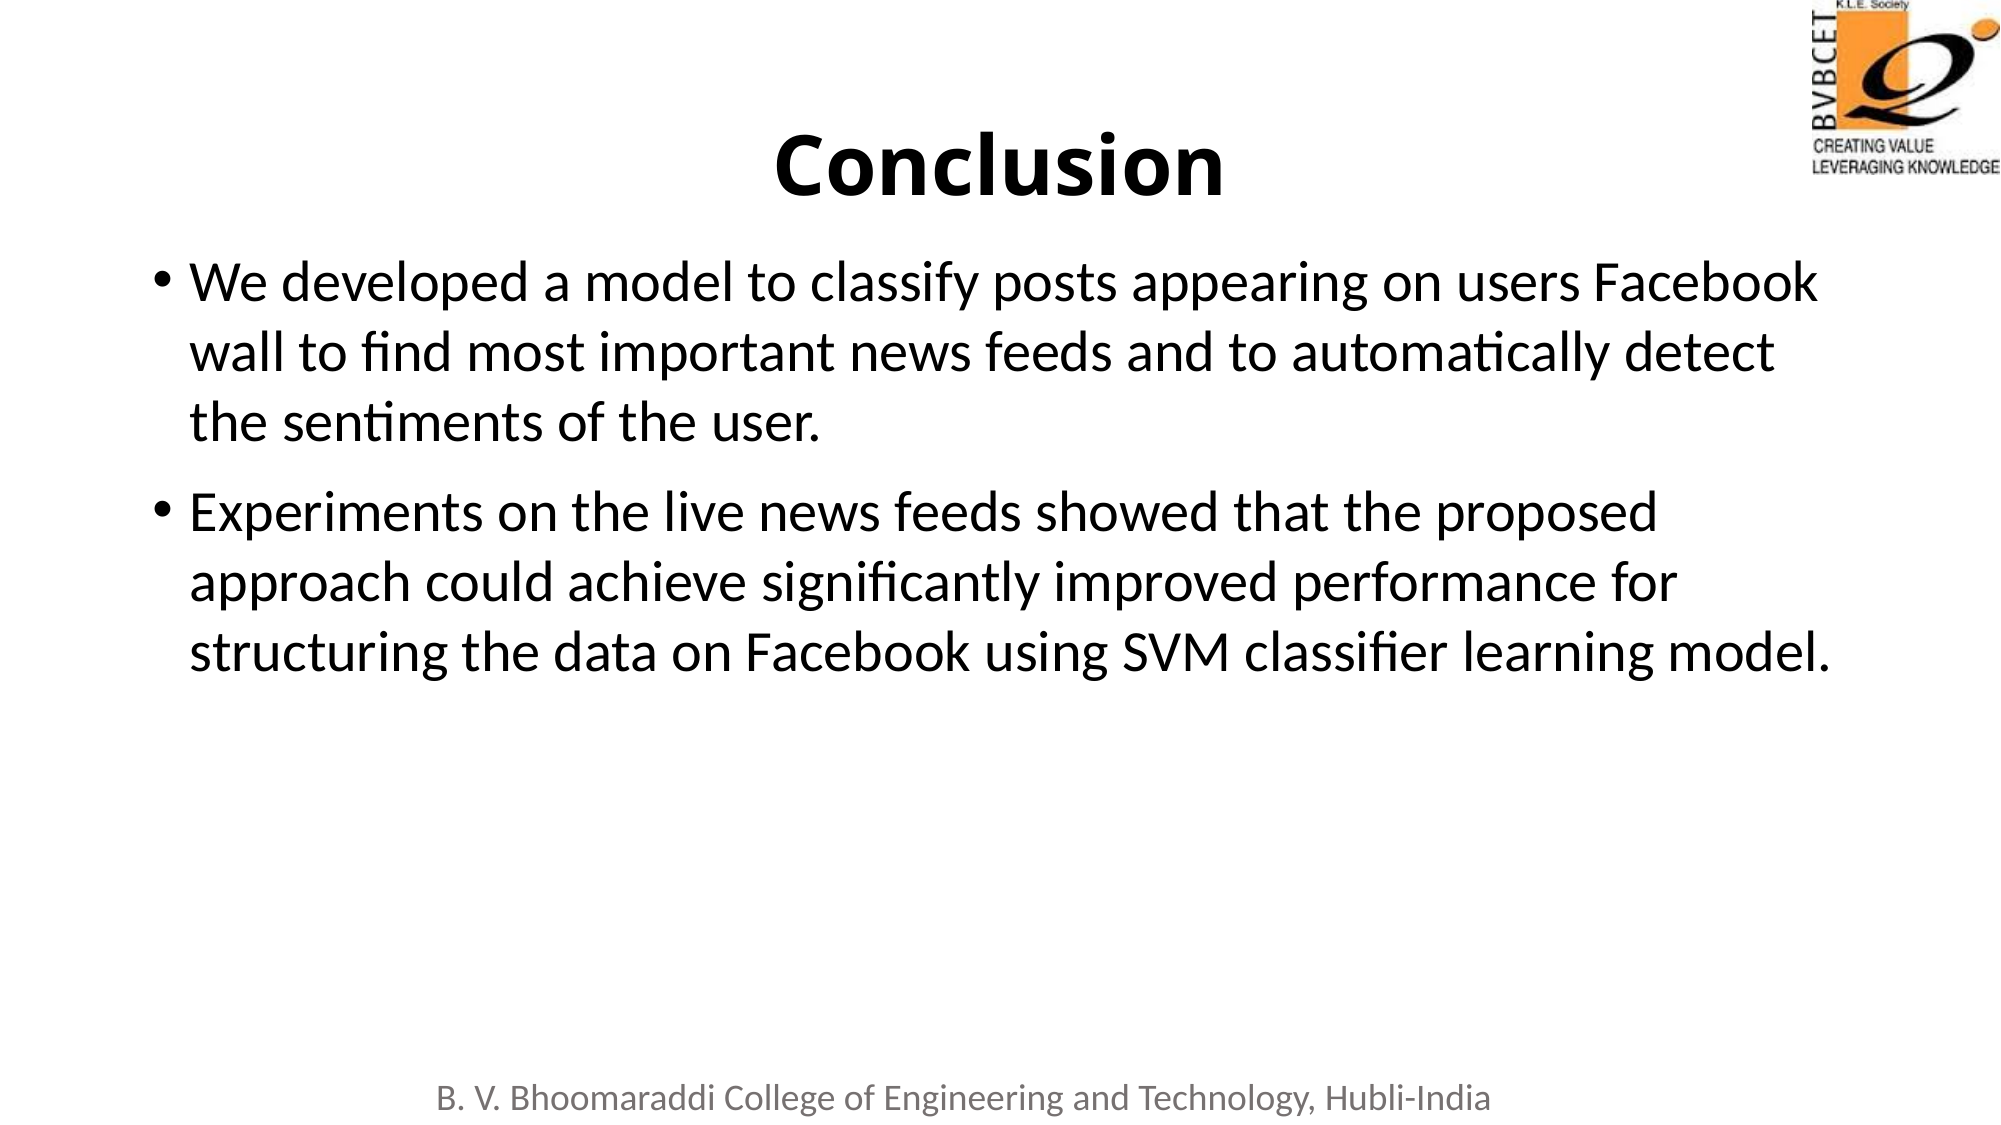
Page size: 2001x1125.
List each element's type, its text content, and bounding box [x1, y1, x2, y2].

title Conclusion [137, 59, 1863, 235]
list We developed a model to classify posts appearing on users Facebook wall to find most important news feeds and to automatically detect the sentiments of the user. Experiments on the live news feeds showed that the proposed approach could achieve significantly improved performance for structuring the data on Facebook using SVM classifier learning model. [137, 235, 1863, 1014]
picture [1812, 0, 2000, 175]
text_box B. V. Bhoomaraddi College of Engineering and Technology, Hubli-India [203, 1065, 1726, 1125]
